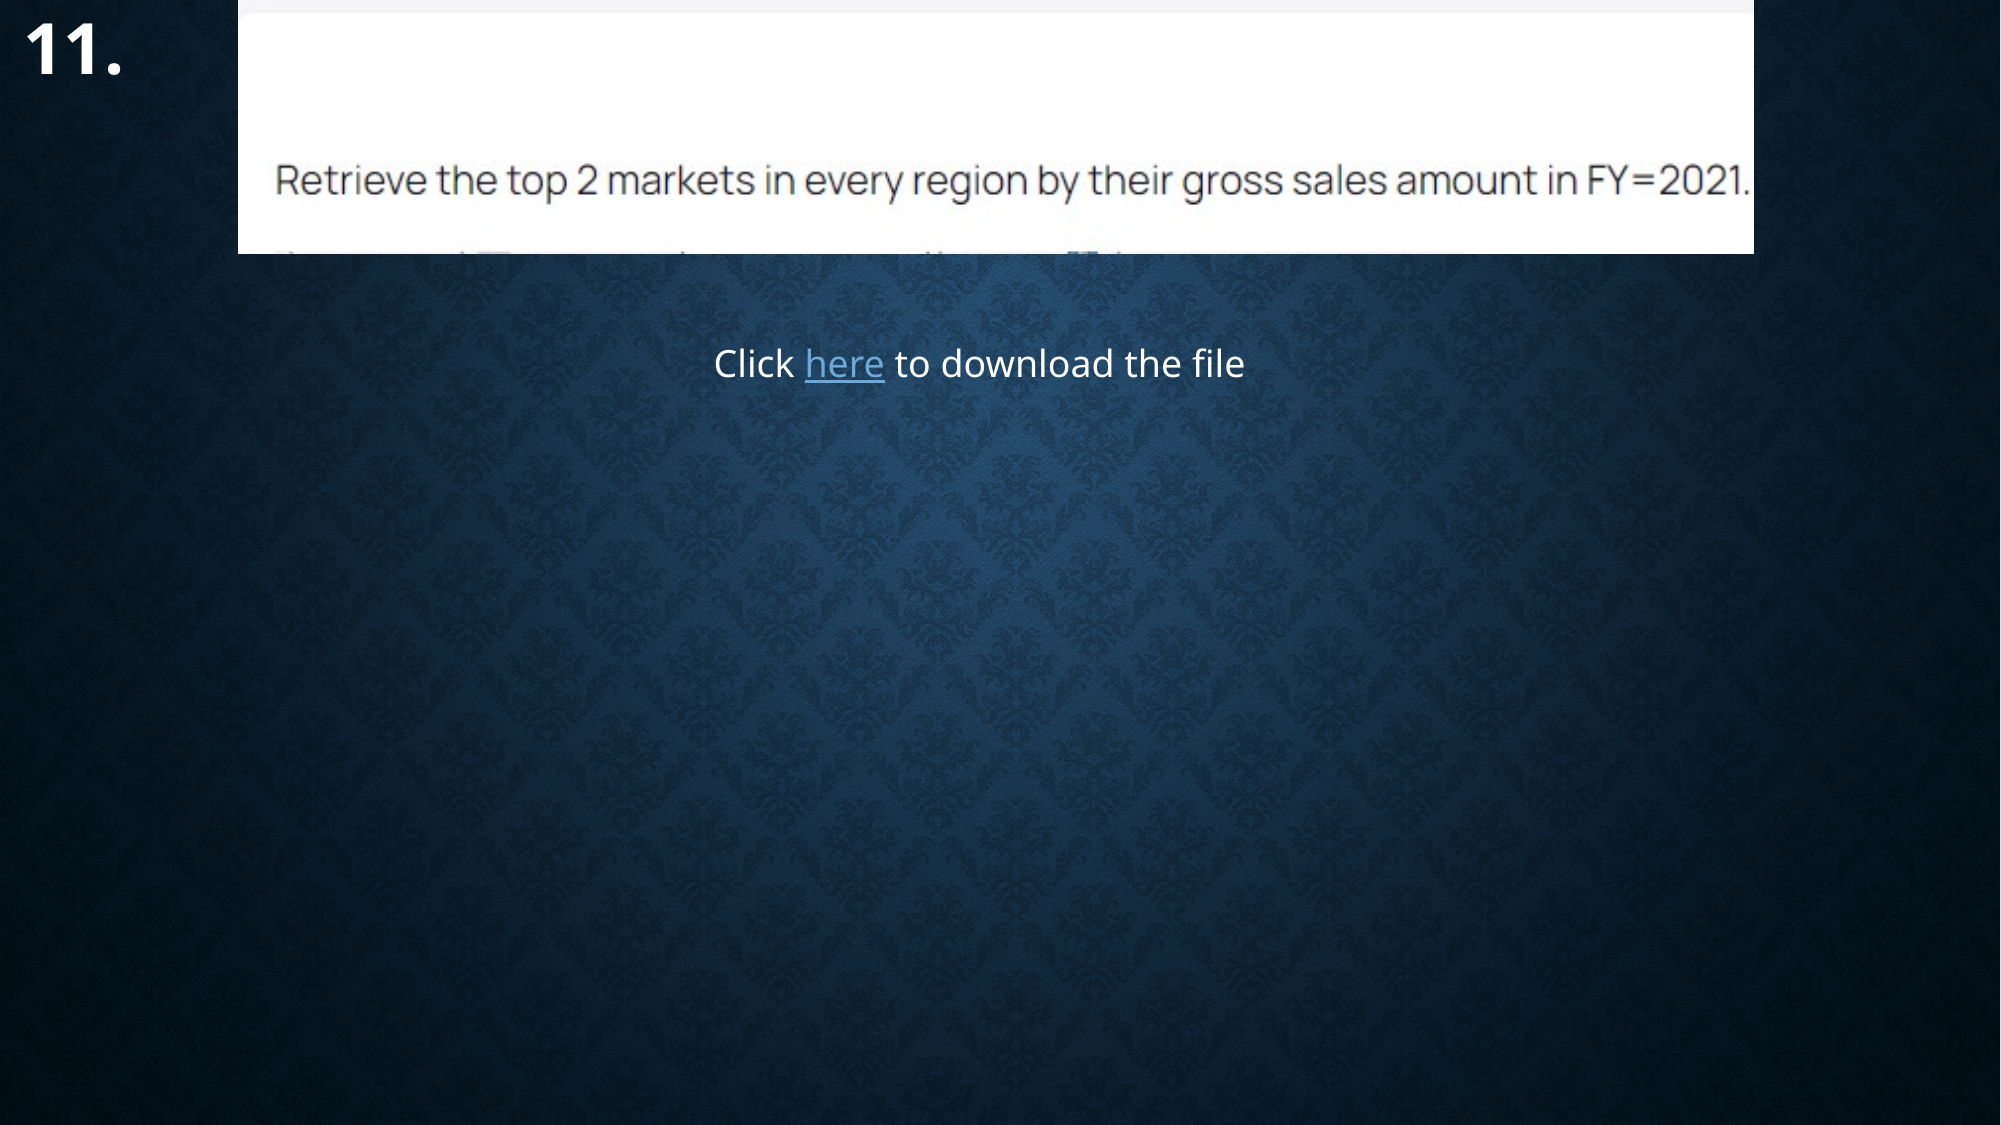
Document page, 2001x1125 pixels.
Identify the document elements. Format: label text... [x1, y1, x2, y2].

text_box Click here to download the file [698, 332, 1302, 443]
title 11. [0, 0, 149, 104]
picture [238, 0, 1754, 254]
